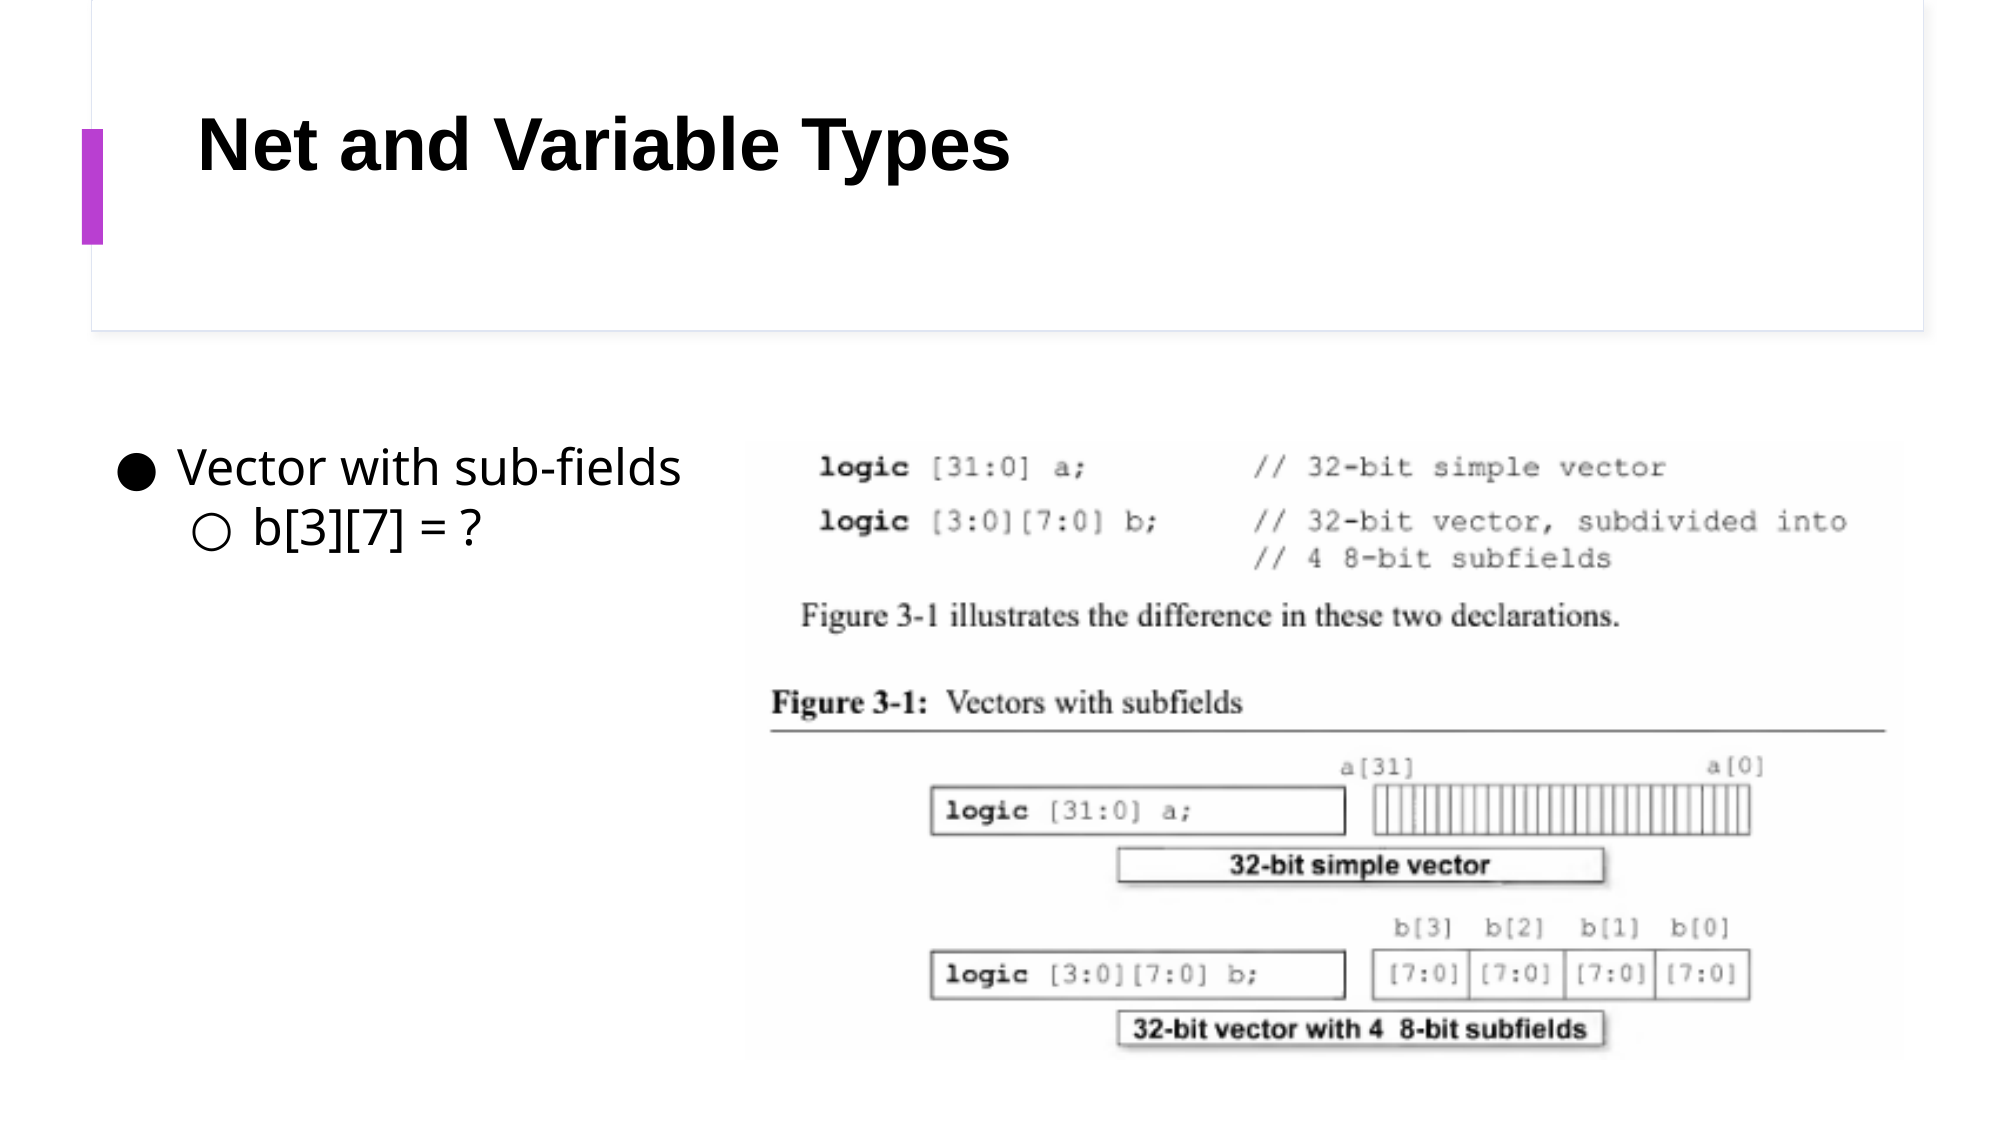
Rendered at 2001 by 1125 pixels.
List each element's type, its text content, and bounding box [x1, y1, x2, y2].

text_box Vector with sub-fields b[3][7] = ? [87, 360, 1981, 571]
title Net and Variable Types [183, 90, 1851, 284]
picture [745, 441, 1904, 1060]
